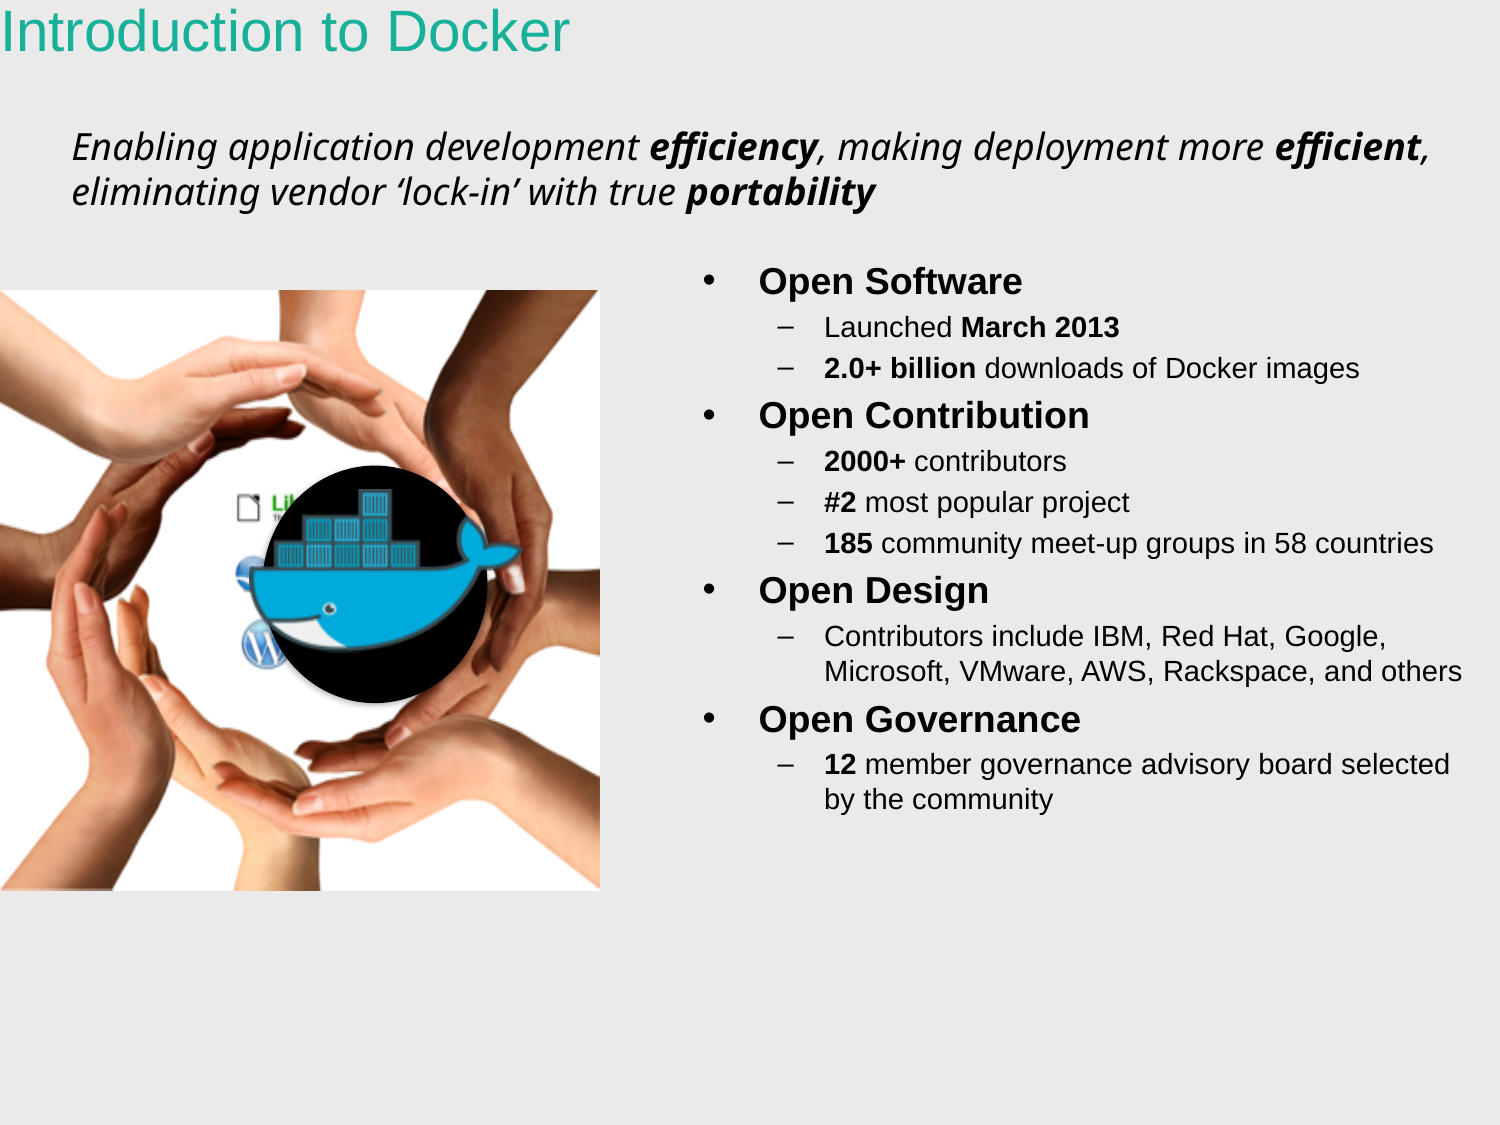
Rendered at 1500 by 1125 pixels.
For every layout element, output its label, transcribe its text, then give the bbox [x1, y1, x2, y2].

picture [249, 489, 526, 653]
text_box Open Software Launched March 2013 2.0+ billion downloads of Docker images Open Contribution 2000+ contributors #2 most popular project 185 community meet-up groups in 58 countries Open Design Contributors include IBM, Red Hat, Google, Microsoft, VMware, AWS, Rackspace, and others Open Governance 12 member governance advisory board selected by the community [687, 249, 1488, 1125]
title Introduction to Docker [0, 1, 1350, 120]
text_box Enabling application development efficiency, making deployment more efficient, eliminating vendor ‘lock-in’ with true portability [56, 115, 1500, 225]
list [0, 276, 601, 903]
